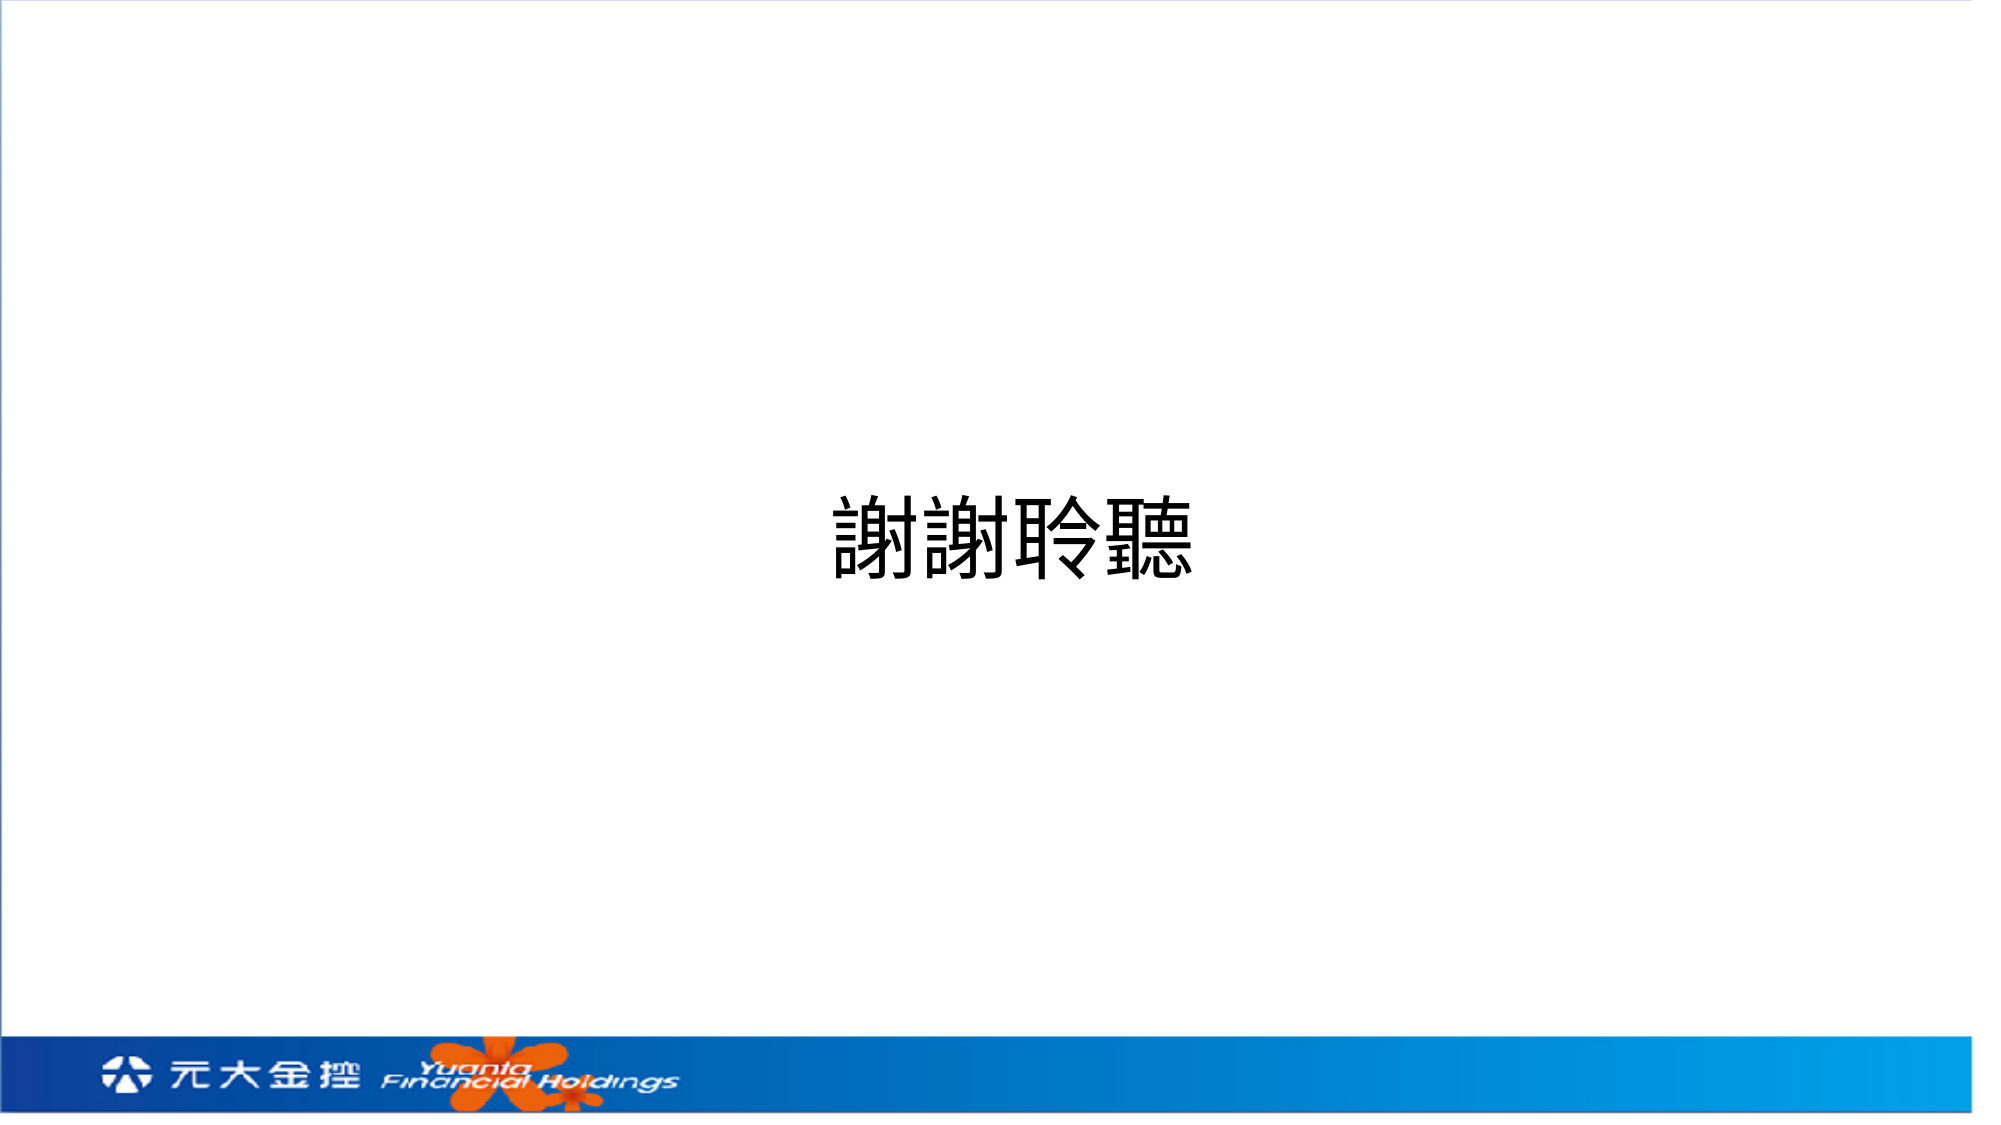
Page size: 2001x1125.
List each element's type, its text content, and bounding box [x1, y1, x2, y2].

title 謝謝聆聽 [261, 391, 1762, 600]
picture [0, 0, 2001, 1125]
